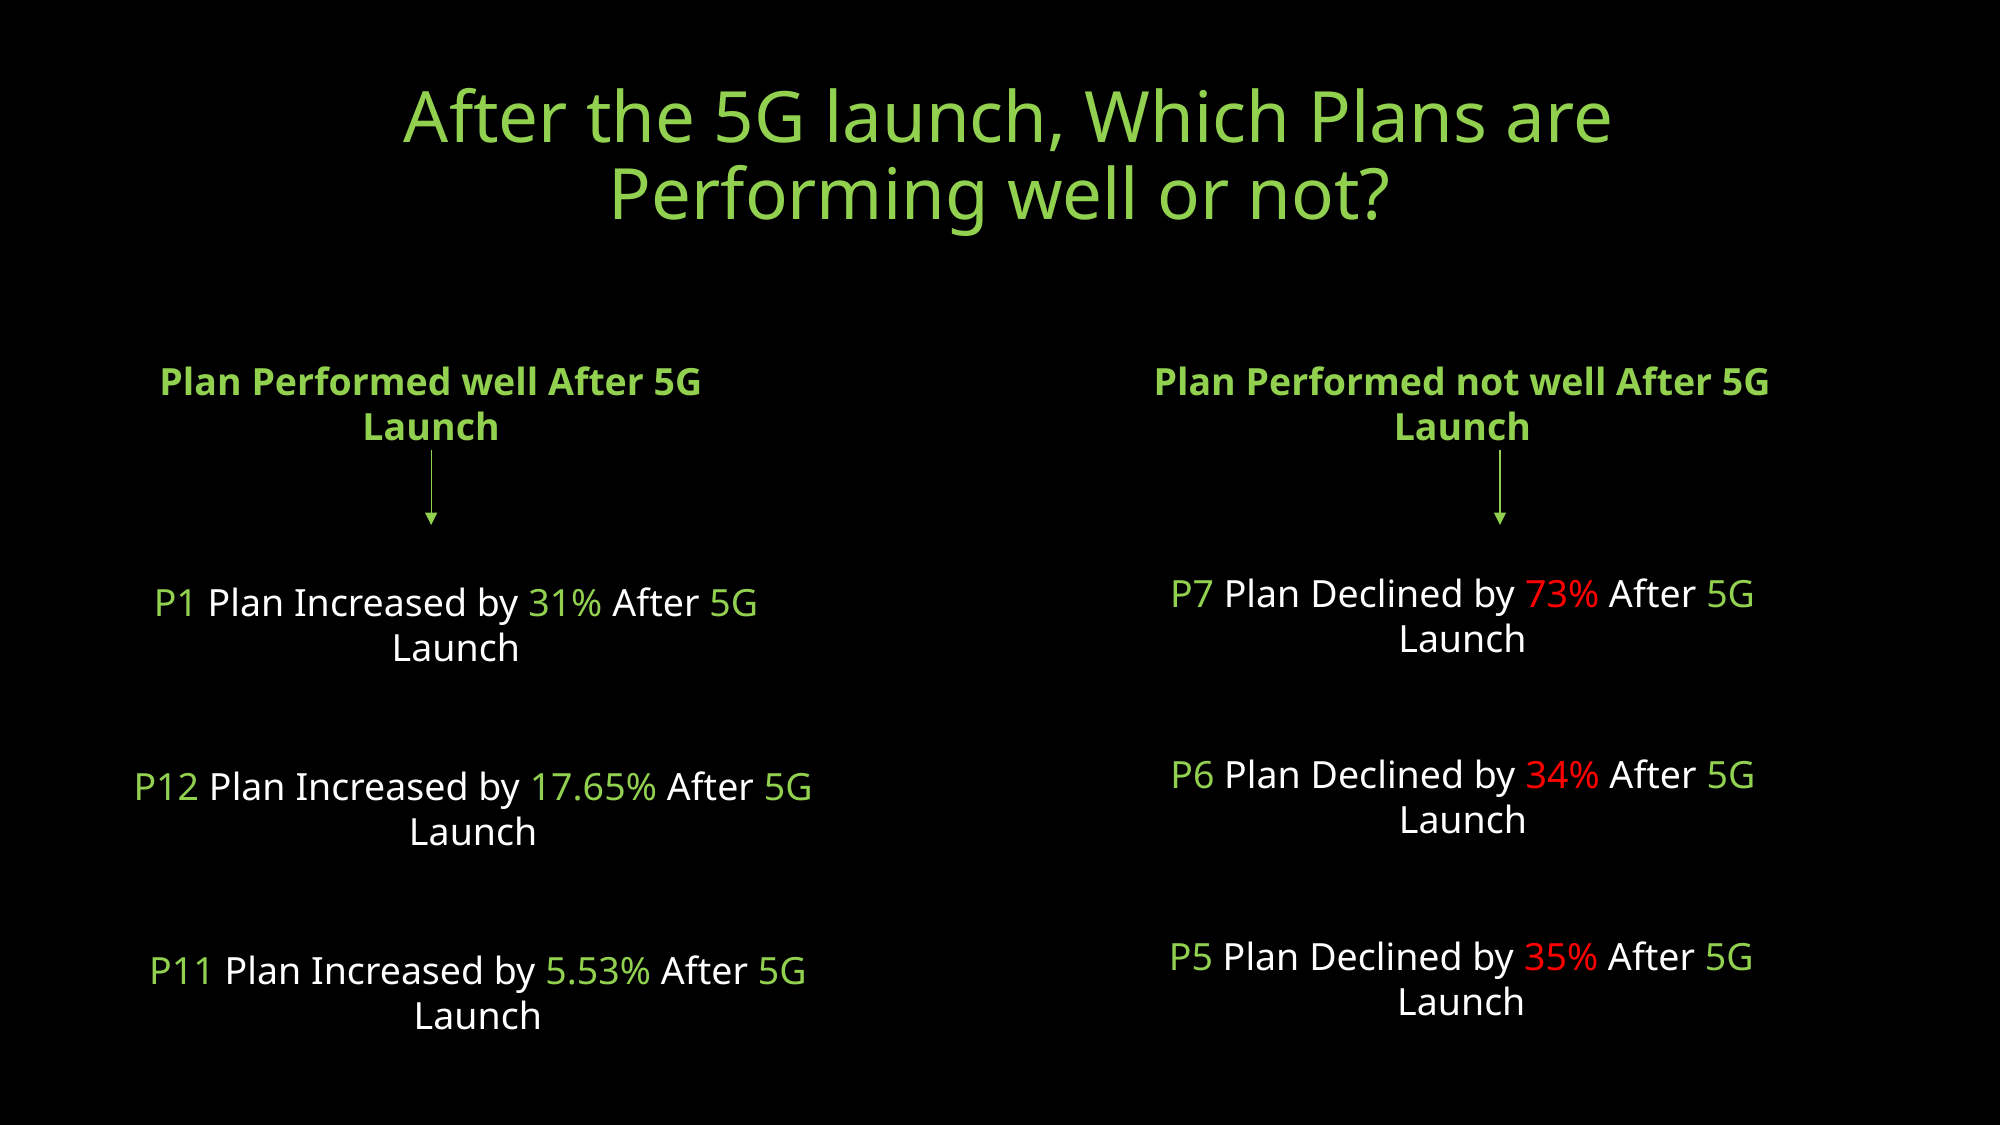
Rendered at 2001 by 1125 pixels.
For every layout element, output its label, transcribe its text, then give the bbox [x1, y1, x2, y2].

text_box P1 Plan Increased by 31% After 5G Launch [105, 571, 806, 677]
text_box Plan Performed not well After 5G Launch [1112, 350, 1813, 456]
text_box Plan Performed well After 5G Launch [99, 350, 763, 456]
text_box P6 Plan Declined by 34% After 5G Launch [1112, 744, 1813, 849]
text_box P12 Plan Increased by 17.65% After 5G Launch [101, 755, 846, 861]
text_box P5 Plan Declined by 35% After 5G Launch [1111, 925, 1812, 1031]
text_box P7 Plan Declined by 73% After 5G Launch [1112, 562, 1813, 668]
text_box P11 Plan Increased by 5.53% After 5G Launch [105, 939, 850, 1044]
title After the 5G launch, Which Plans are Performing well or not? [249, 249, 1750, 404]
